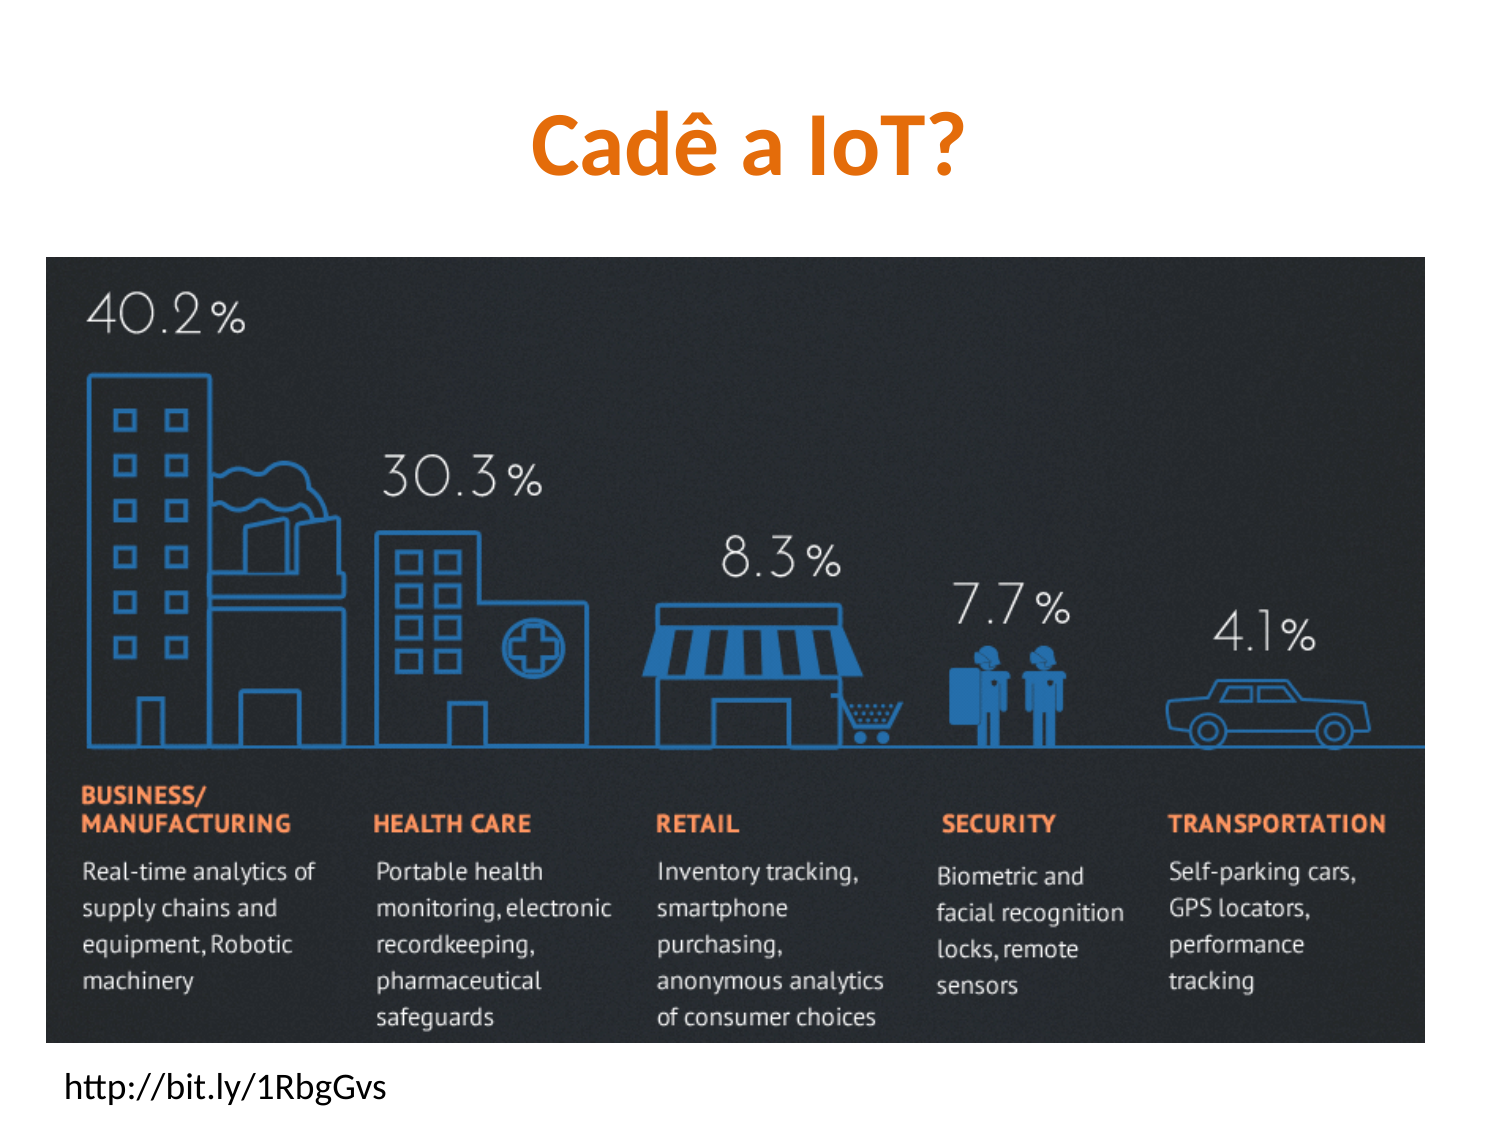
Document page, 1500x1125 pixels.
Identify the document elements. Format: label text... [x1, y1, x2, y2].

title Cadê a IoT? [75, 45, 1425, 233]
text_box http://bit.ly/1RbgGvs [49, 1054, 403, 1115]
picture [46, 257, 1426, 1043]
